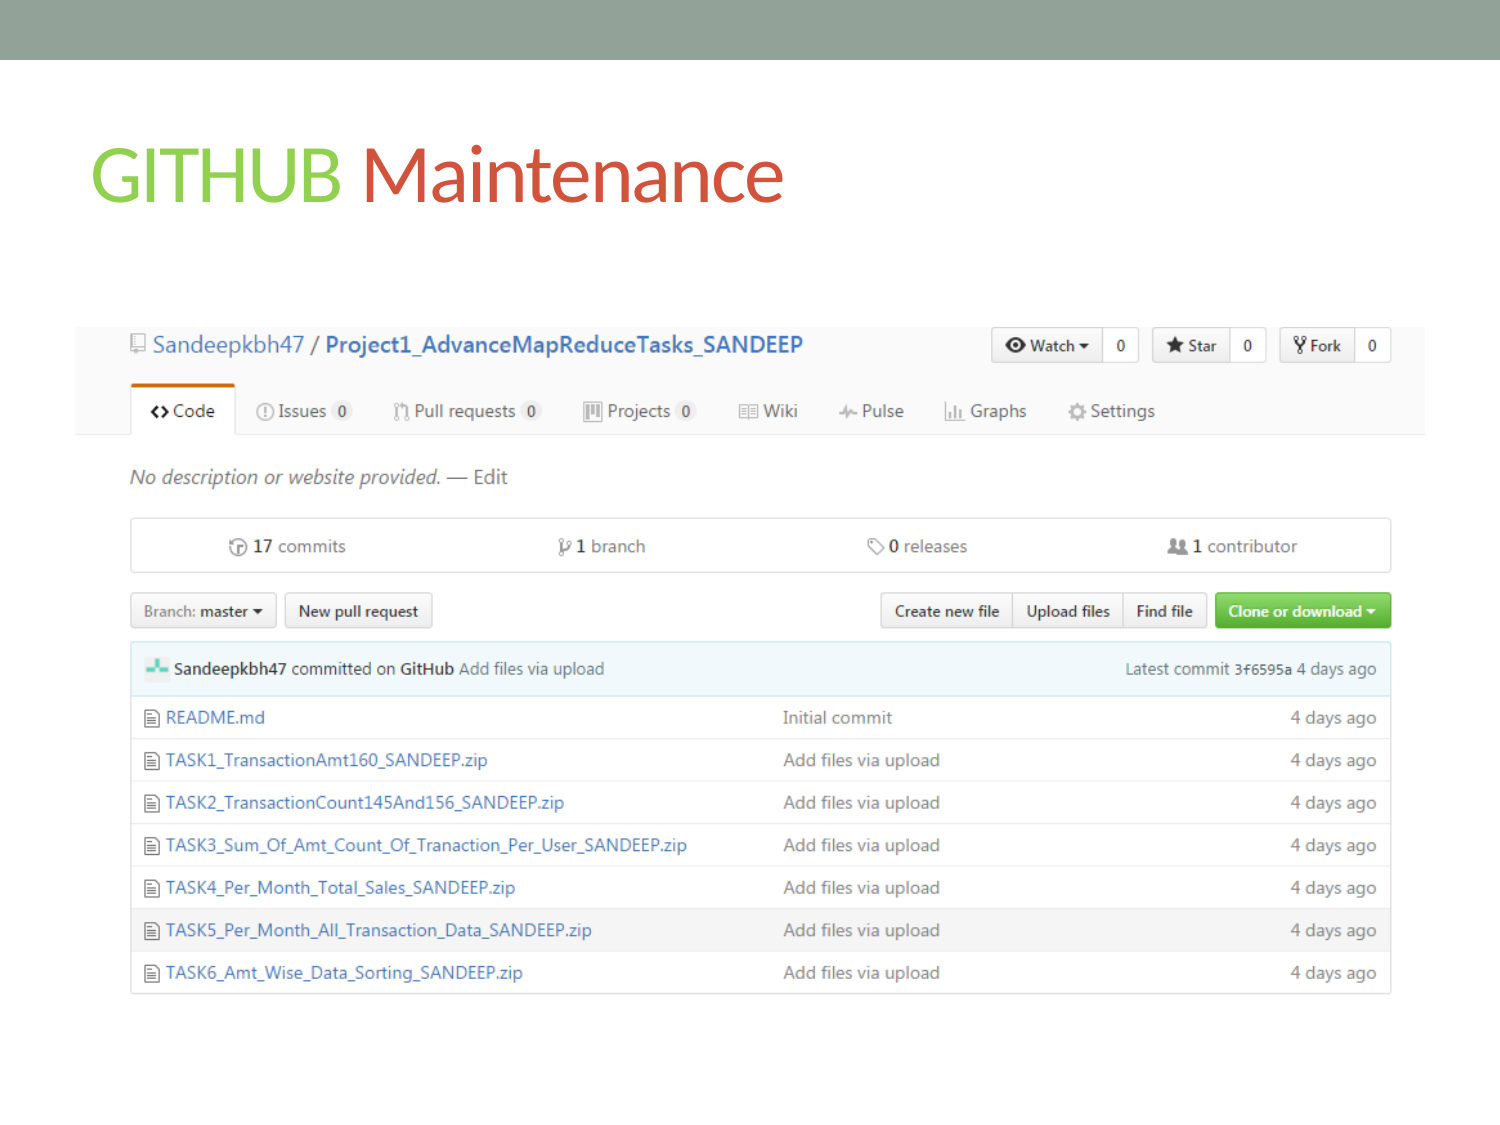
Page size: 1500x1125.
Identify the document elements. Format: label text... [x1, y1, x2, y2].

title GITHUB Maintenance [75, 87, 1425, 250]
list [74, 327, 1426, 998]
